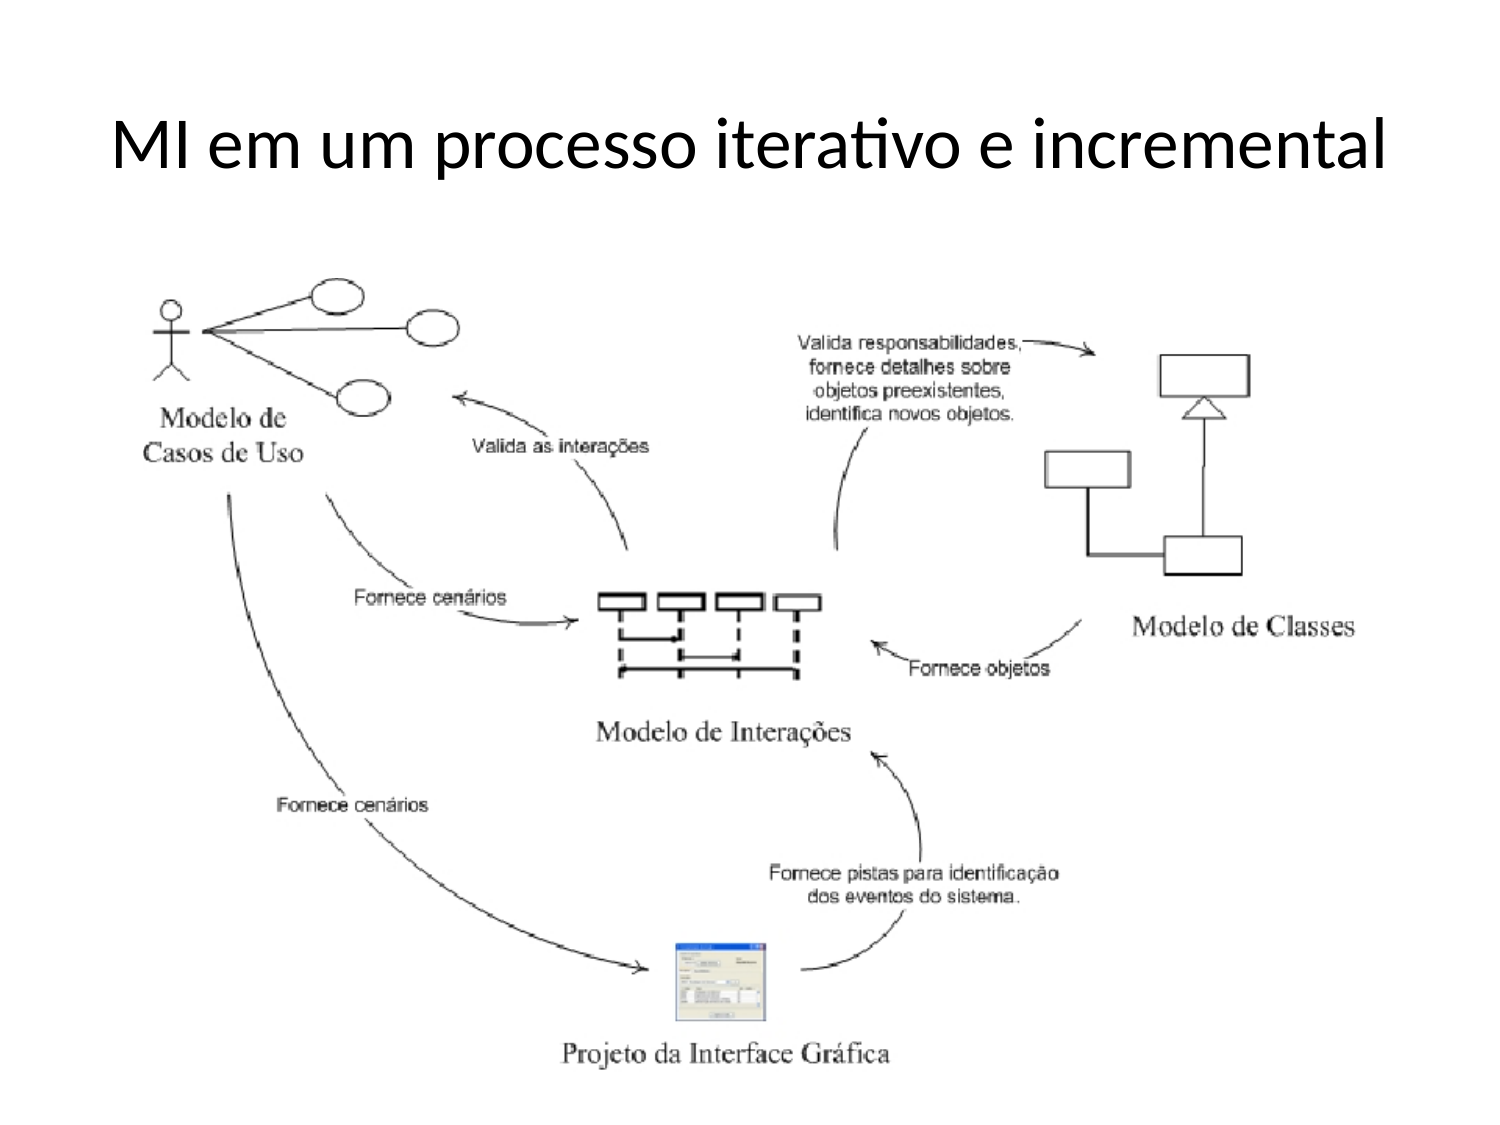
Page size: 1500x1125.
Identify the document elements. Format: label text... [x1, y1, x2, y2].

title MI em um processo iterativo e incremental [75, 45, 1425, 233]
picture [143, 278, 1357, 1073]
